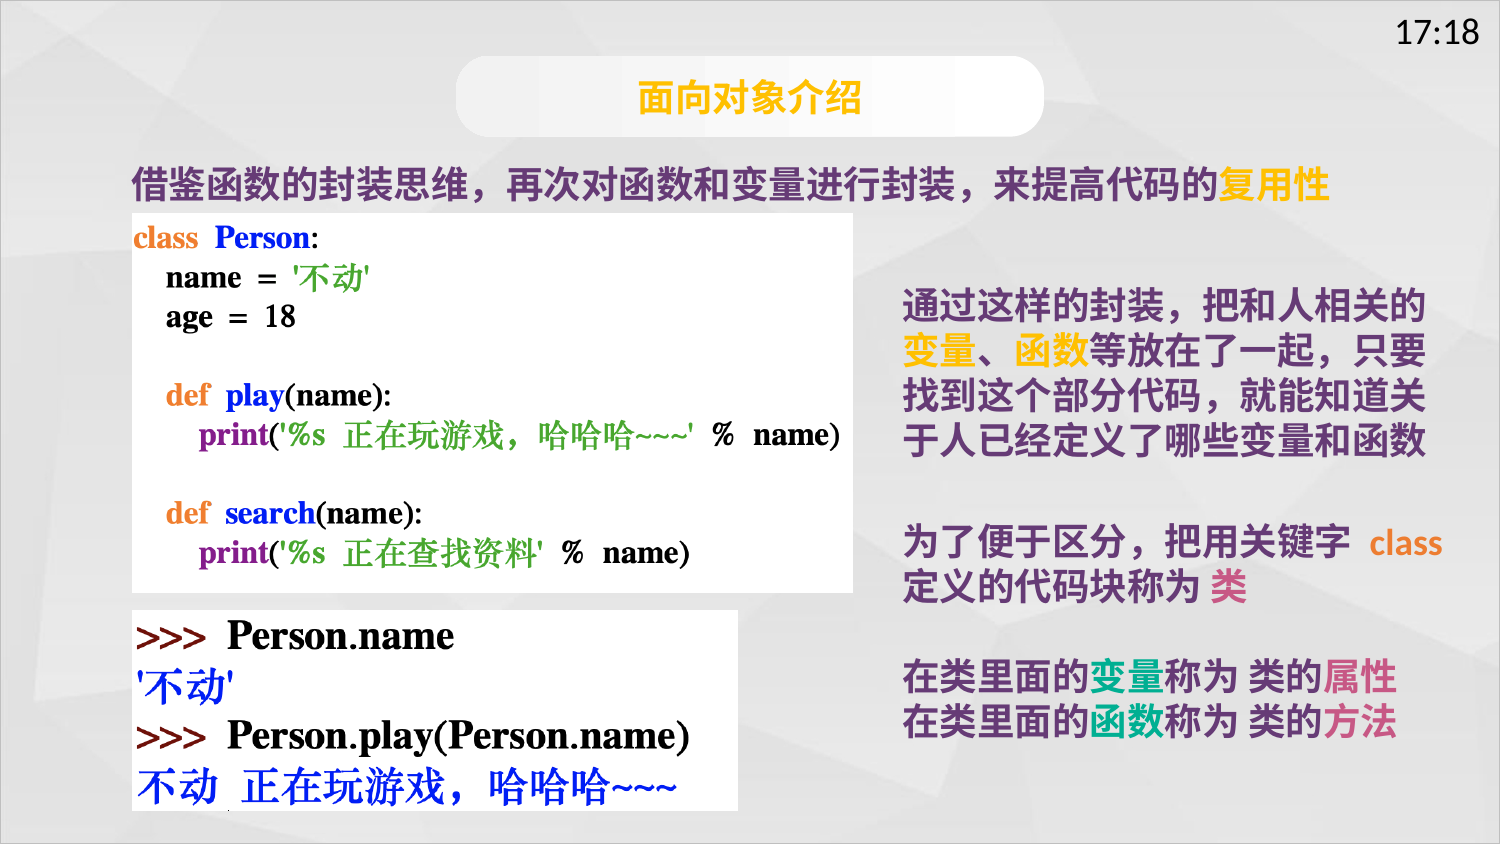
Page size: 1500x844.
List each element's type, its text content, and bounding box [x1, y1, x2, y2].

text_box 面向对象介绍 [454, 54, 1046, 138]
text_box 通过这样的封装，把和人相关的变量、函数等放在了一起，只要找到这个部分代码，就能知道关于人已经定义了哪些变量和函数 [887, 274, 1474, 469]
picture [132, 213, 853, 593]
text_box 为了便于区分，把用关键字 class 定义的代码块称为 类 在类里面的变量称为 类的属性 在类里面的函数称为 类的方法 [887, 510, 1474, 751]
picture [132, 610, 738, 811]
text_box 借鉴函数的封装思维，再次对函数和变量进行封装，来提高代码的复用性 [116, 153, 1384, 214]
